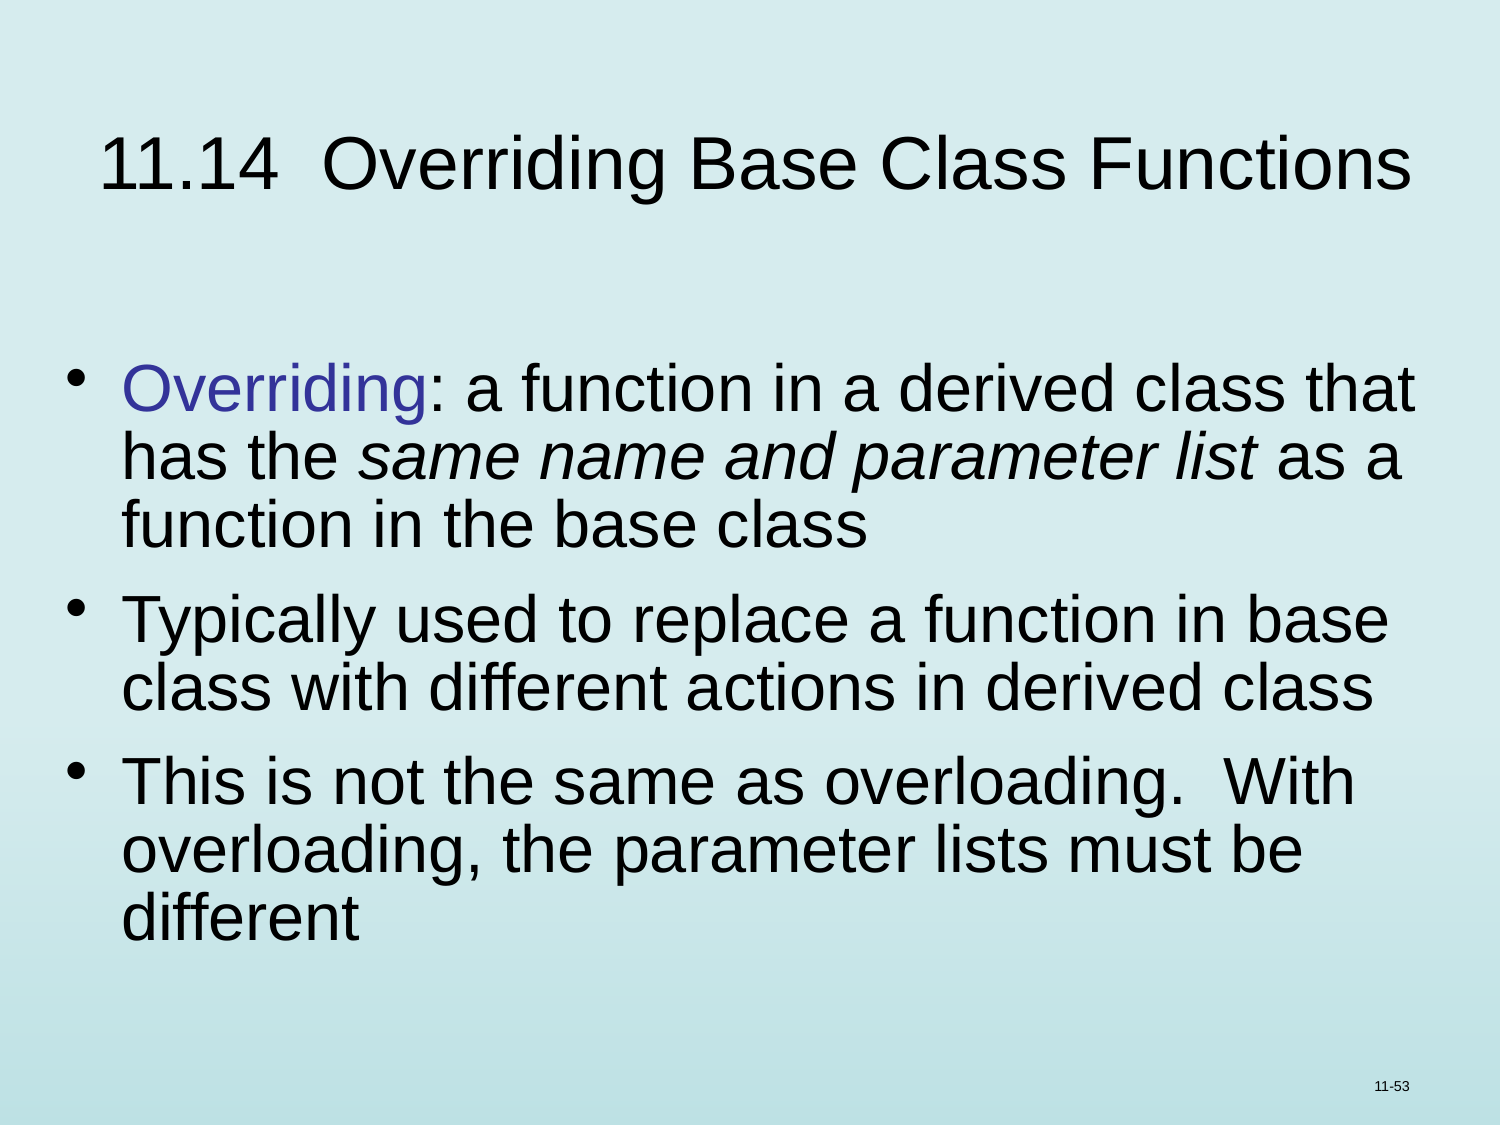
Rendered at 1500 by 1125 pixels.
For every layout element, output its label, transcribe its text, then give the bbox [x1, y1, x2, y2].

slide_number 11-53 [1112, 1026, 1426, 1102]
list Overriding: a function in a derived class that has the same name and parameter list as a function in the base class Typically used to replace a function in base class with different actions in derived class This is not the same as overloading. With overloading, the parameter lists must be different [50, 350, 1438, 1000]
title 11.14 Overriding Base Class Functions [50, 49, 1463, 213]
